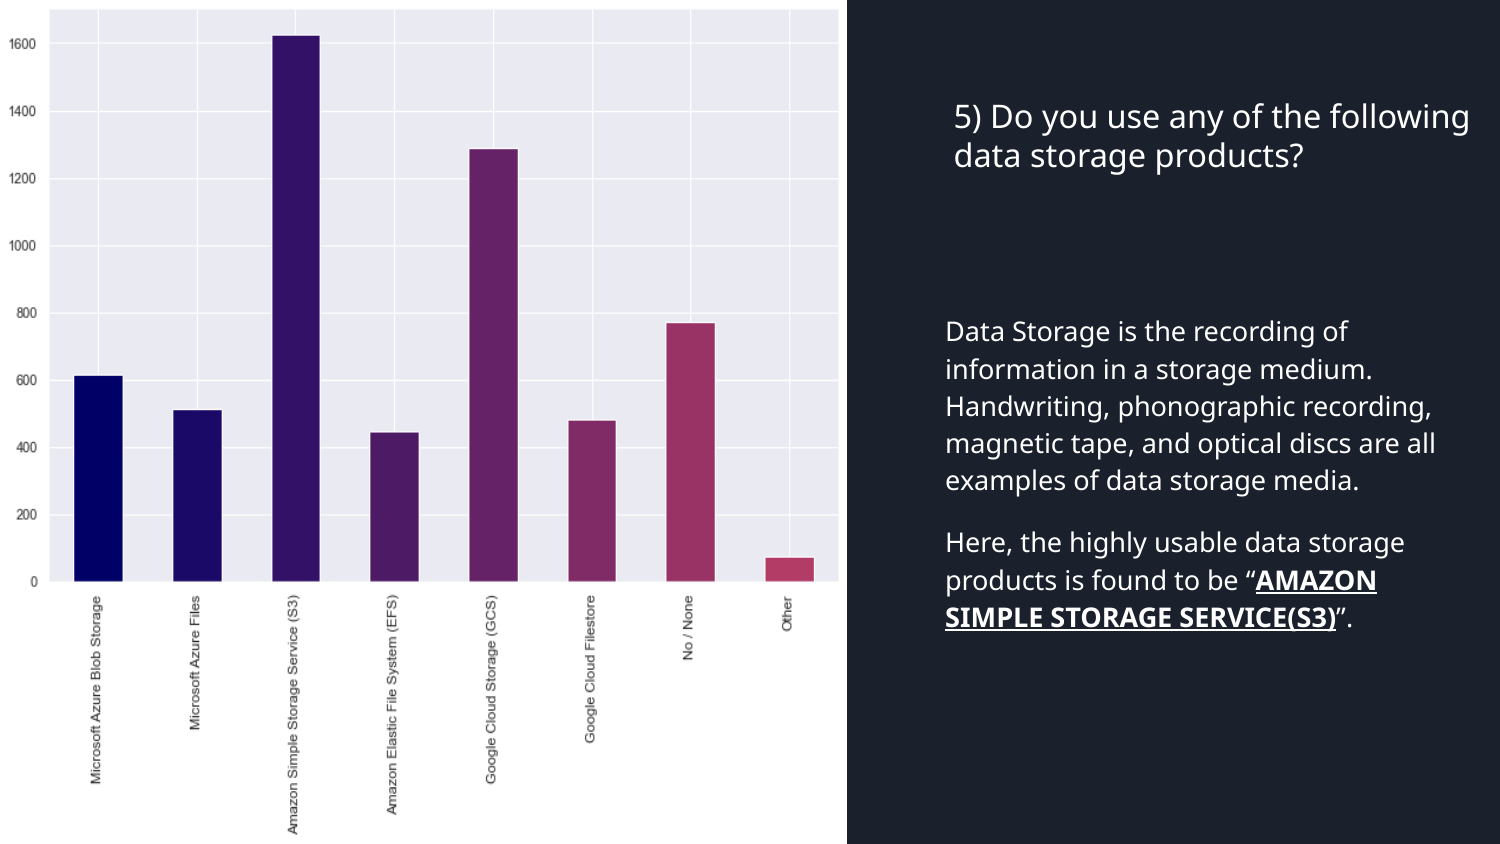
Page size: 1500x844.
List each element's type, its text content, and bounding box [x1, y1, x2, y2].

title 5) Do you use any of the following data storage products? [938, 80, 1494, 231]
list Data Storage is the recording of information in a storage medium. Handwriting, phonographic recording, magnetic tape, and optical discs are all examples of data storage media. Here, the highly usable data storage products is found to be “AMAZON SIMPLE STORAGE SERVICE(S3)”. [930, 295, 1486, 844]
picture [0, 0, 848, 844]
